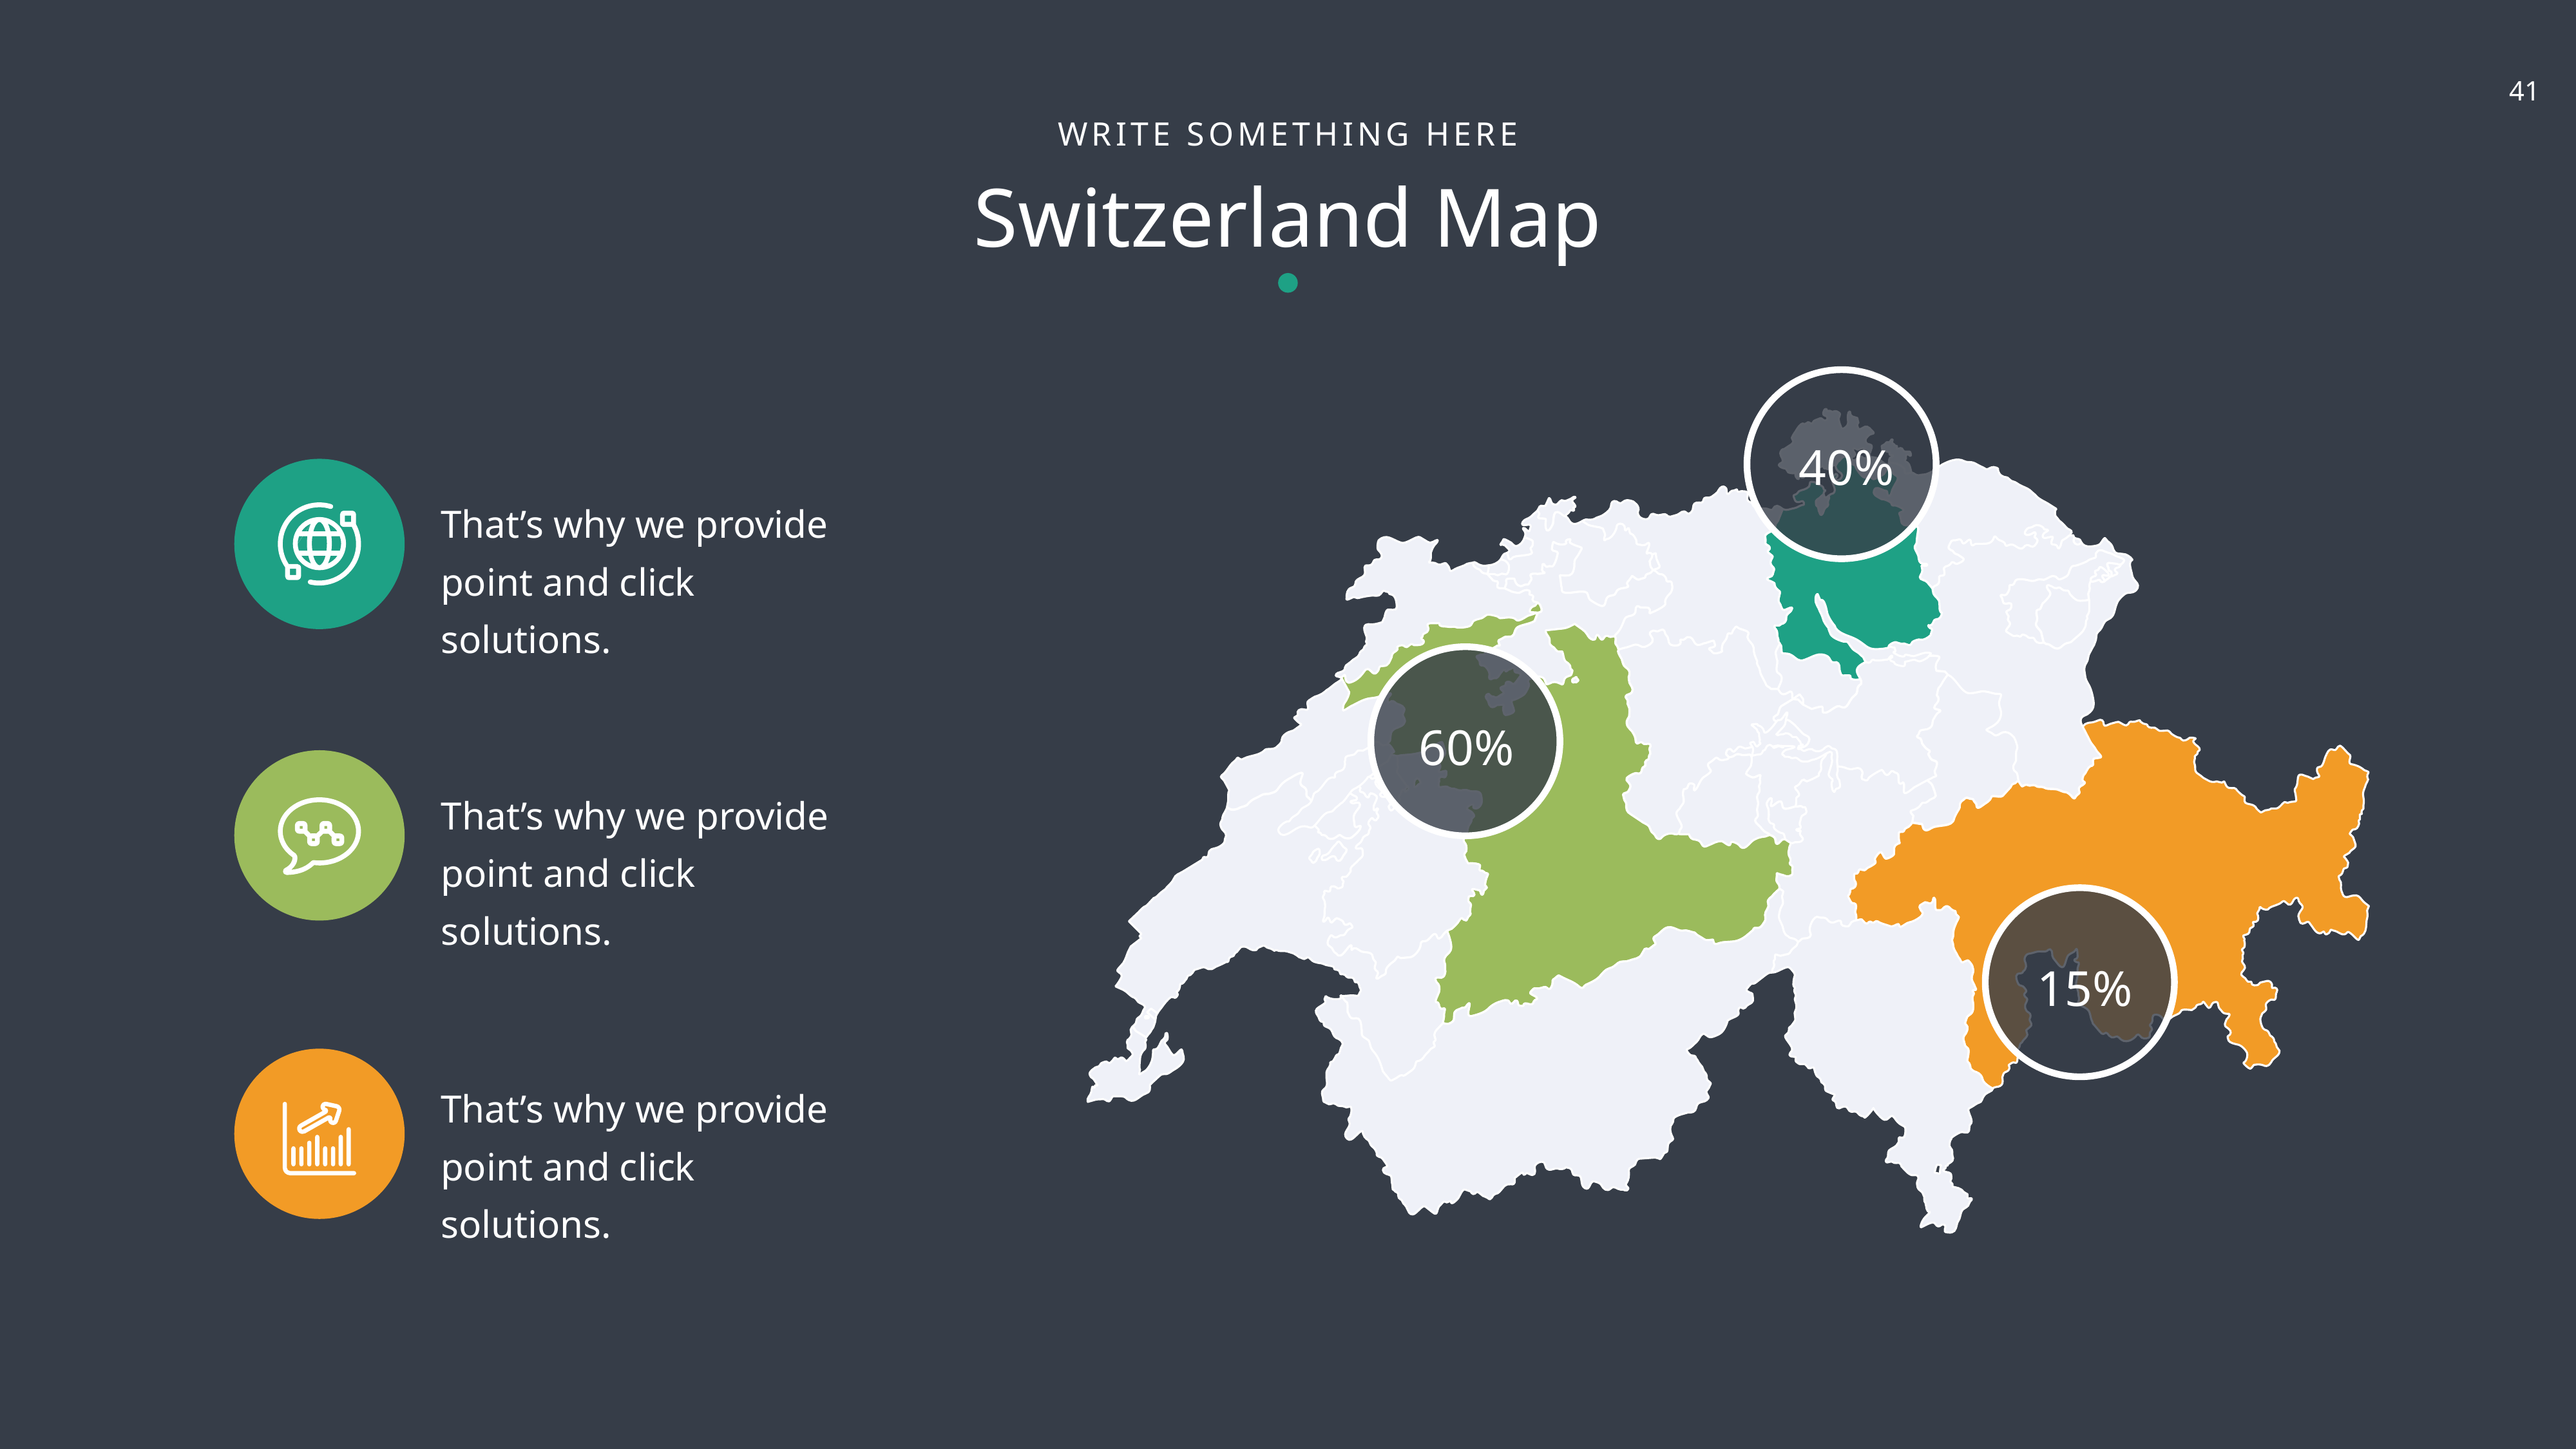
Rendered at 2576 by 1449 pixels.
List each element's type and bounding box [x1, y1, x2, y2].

text_box [234, 459, 877, 1219]
text_box [1087, 408, 2369, 1234]
text_box [1764, 368, 1919, 408]
text_box [511, 109, 2064, 293]
